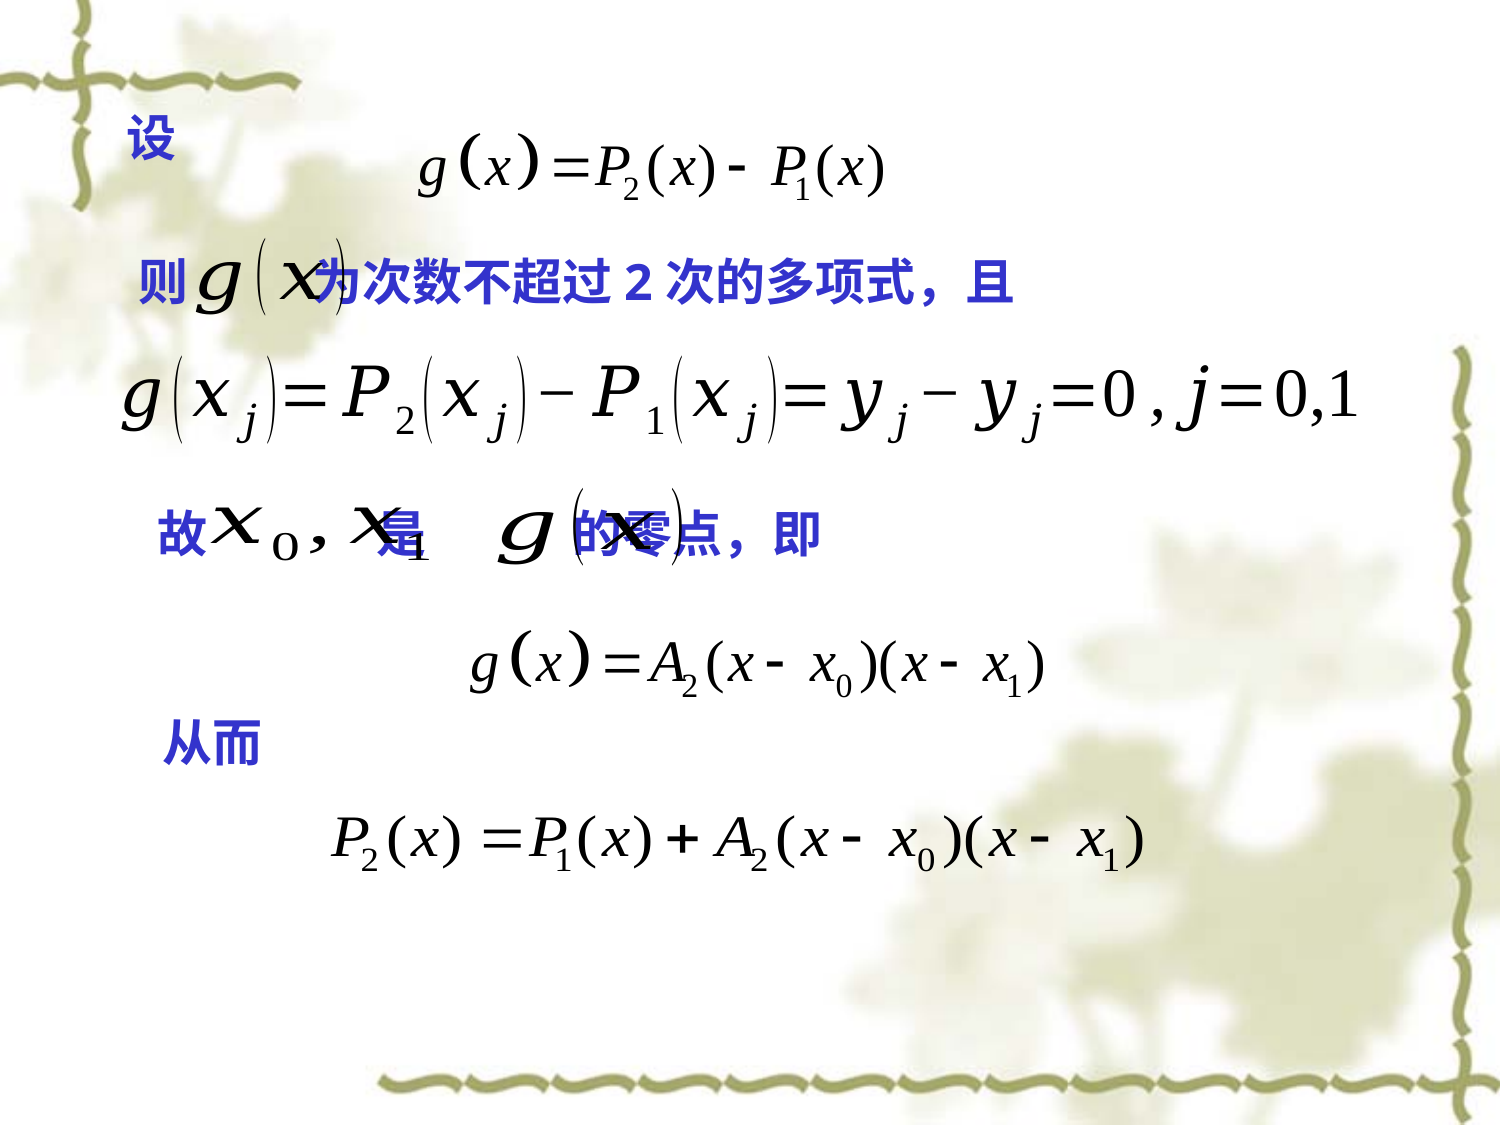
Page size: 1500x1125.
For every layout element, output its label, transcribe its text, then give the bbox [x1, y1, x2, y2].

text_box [319, 797, 1159, 887]
text_box 从而 [147, 704, 307, 779]
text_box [407, 121, 898, 220]
text_box 设 [112, 99, 254, 174]
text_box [123, 234, 1223, 321]
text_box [142, 482, 994, 572]
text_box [458, 617, 1057, 717]
picture [0, 0, 1500, 1125]
